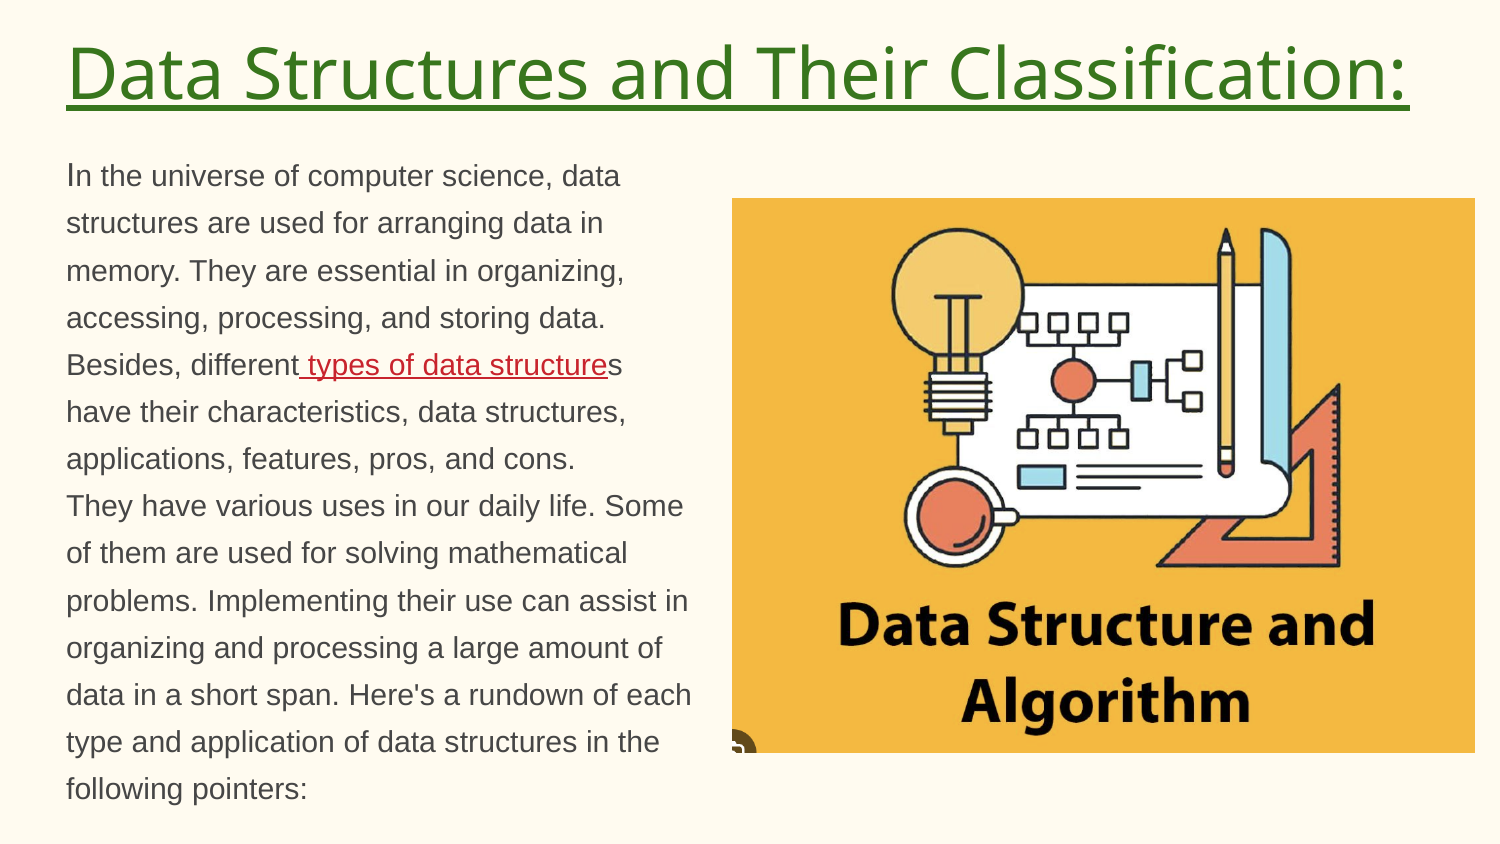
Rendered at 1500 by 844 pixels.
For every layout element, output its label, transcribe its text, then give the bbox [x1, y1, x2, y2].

picture [732, 198, 1476, 753]
title Data Structures and Their Classification: [51, 0, 1449, 174]
list In the universe of computer science, data structures are used for arranging data in memory. They are essential in organizing, accessing, processing, and storing data. Besides, different types of data structures have their characteristics, data structures, applications, features, pros, and cons. They have various uses in our daily life. Some of them are used for solving mathematical problems. Implementing their use can assist in organizing and processing a large amount of data in a short span. Here's a rundown of each type and application of data structures in the following pointers: [51, 126, 708, 750]
